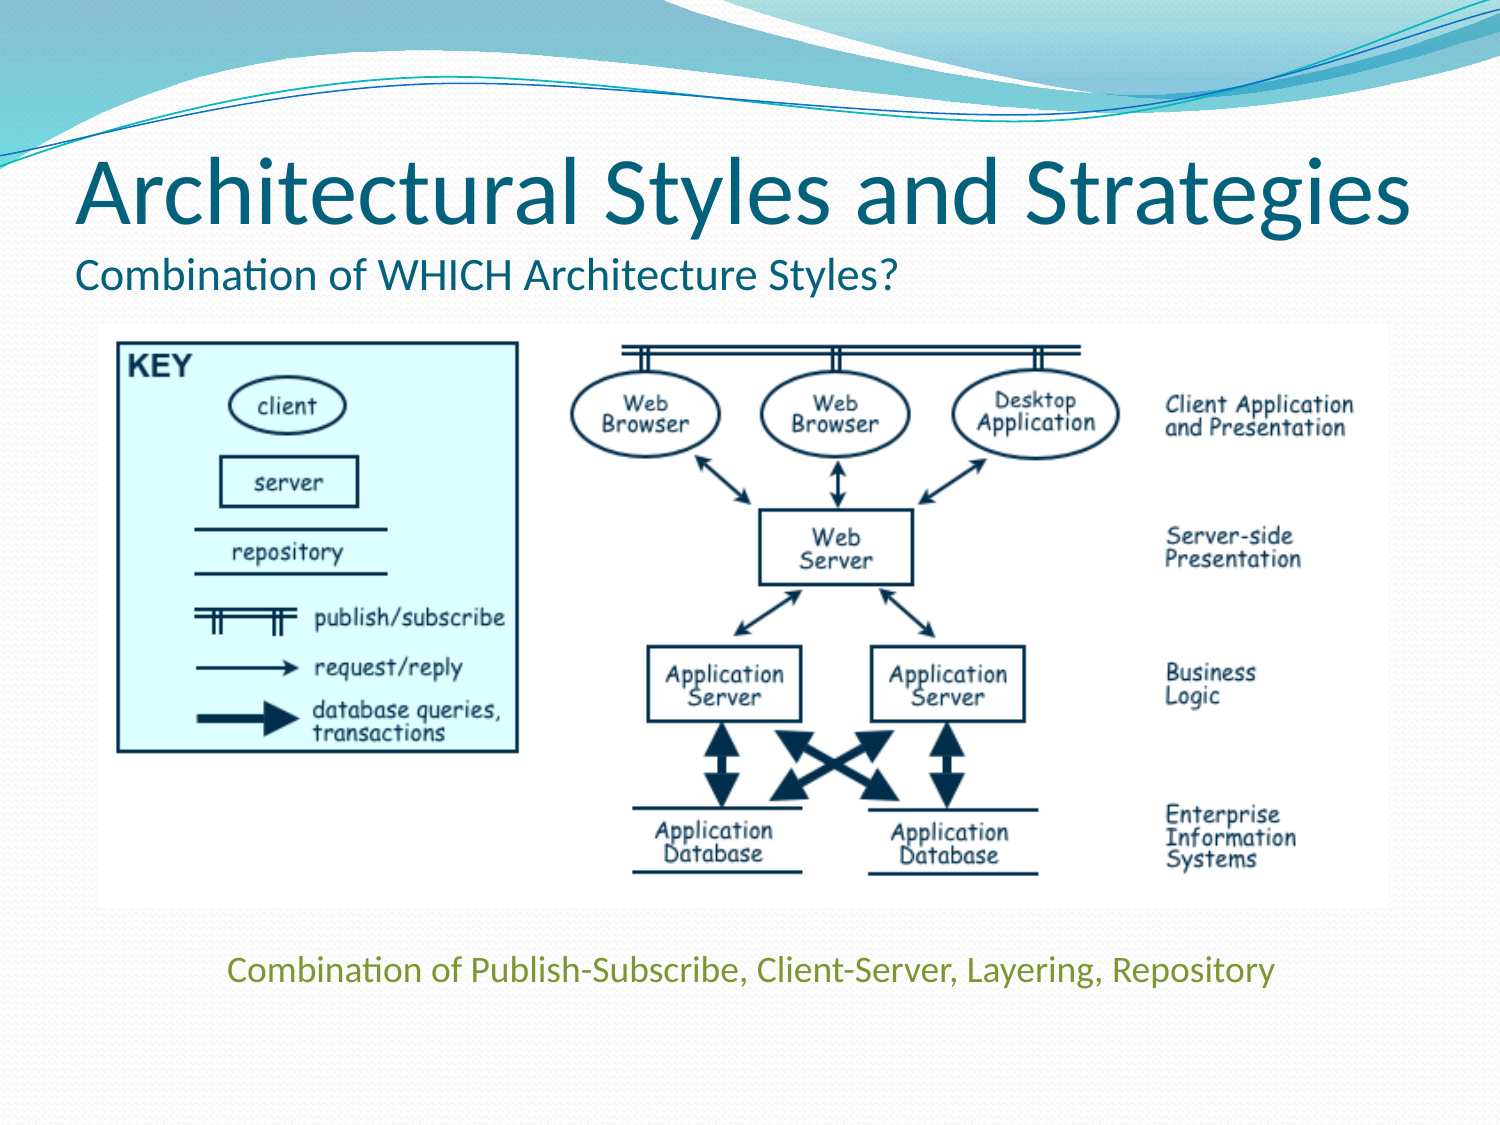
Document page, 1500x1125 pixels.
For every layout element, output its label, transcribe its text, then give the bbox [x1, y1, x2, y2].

text_box Combination of Publish-Subscribe, Client-Server, Layering, Repository [212, 937, 1338, 998]
picture [99, 324, 1388, 909]
title Architectural Styles and Strategies Combination of WHICH Architecture Styles? [75, 115, 1423, 300]
